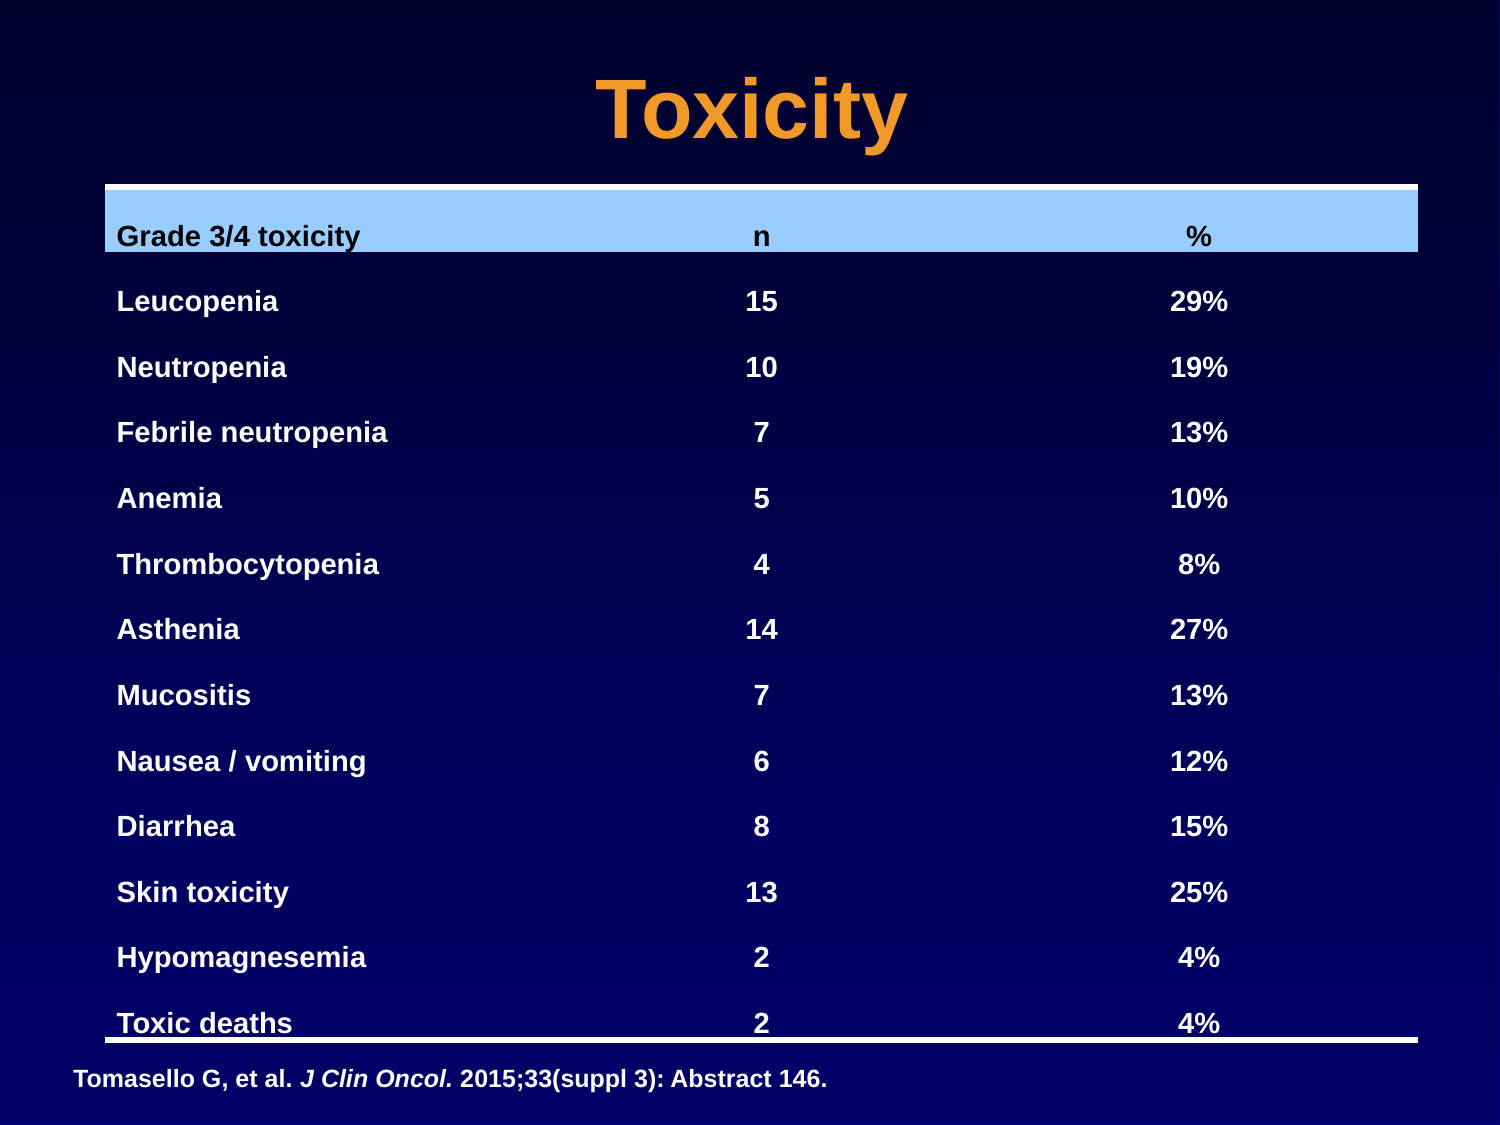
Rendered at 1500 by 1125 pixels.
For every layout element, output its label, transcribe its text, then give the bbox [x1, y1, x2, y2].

table_cell 14 [543, 581, 980, 646]
table_cell 15 [543, 252, 980, 318]
table_header % [980, 190, 1418, 252]
text_box Tomasello G, et al. J Clin Oncol. 2015;33(suppl 3): Abstract 146. [58, 1055, 1409, 1100]
table_cell Diarrhea [105, 777, 543, 843]
table_cell Toxic deaths [105, 974, 543, 1037]
table_cell 8% [980, 515, 1418, 581]
title Toxicity [75, 46, 1430, 164]
table_cell Mucositis [105, 646, 543, 712]
table_cell 7 [543, 646, 980, 712]
table_cell 13 [543, 843, 980, 909]
table_cell Febrile neutropenia [105, 384, 543, 449]
table_cell 25% [980, 843, 1418, 909]
table_cell 2 [543, 974, 980, 1037]
table_cell Leucopenia [105, 252, 543, 318]
table_cell 8 [543, 777, 980, 843]
table_cell 4 [543, 515, 980, 581]
table_cell 10 [543, 318, 980, 384]
table_header n [543, 190, 980, 252]
table_cell Asthenia [105, 581, 543, 646]
table_cell Hypomagnesemia [105, 909, 543, 974]
table_cell 4% [980, 909, 1418, 974]
table_cell 7 [543, 384, 980, 449]
table_header Grade 3/4 toxicity [105, 190, 543, 252]
table_cell 10% [980, 449, 1418, 515]
table_cell 13% [980, 646, 1418, 712]
table_cell 4% [980, 974, 1418, 1037]
table_cell 13% [980, 384, 1418, 449]
table_cell 5 [543, 449, 980, 515]
table_cell Thrombocytopenia [105, 515, 543, 581]
table_cell Nausea / vomiting [105, 712, 543, 777]
table_cell 27% [980, 581, 1418, 646]
table_cell Anemia [105, 449, 543, 515]
table_cell Neutropenia [105, 318, 543, 384]
table_cell 29% [980, 252, 1418, 318]
table_cell 6 [543, 712, 980, 777]
table_cell 19% [980, 318, 1418, 384]
table_cell Skin toxicity [105, 843, 543, 909]
table_cell 2 [543, 909, 980, 974]
table_cell 12% [980, 712, 1418, 777]
table_cell 15% [980, 777, 1418, 843]
